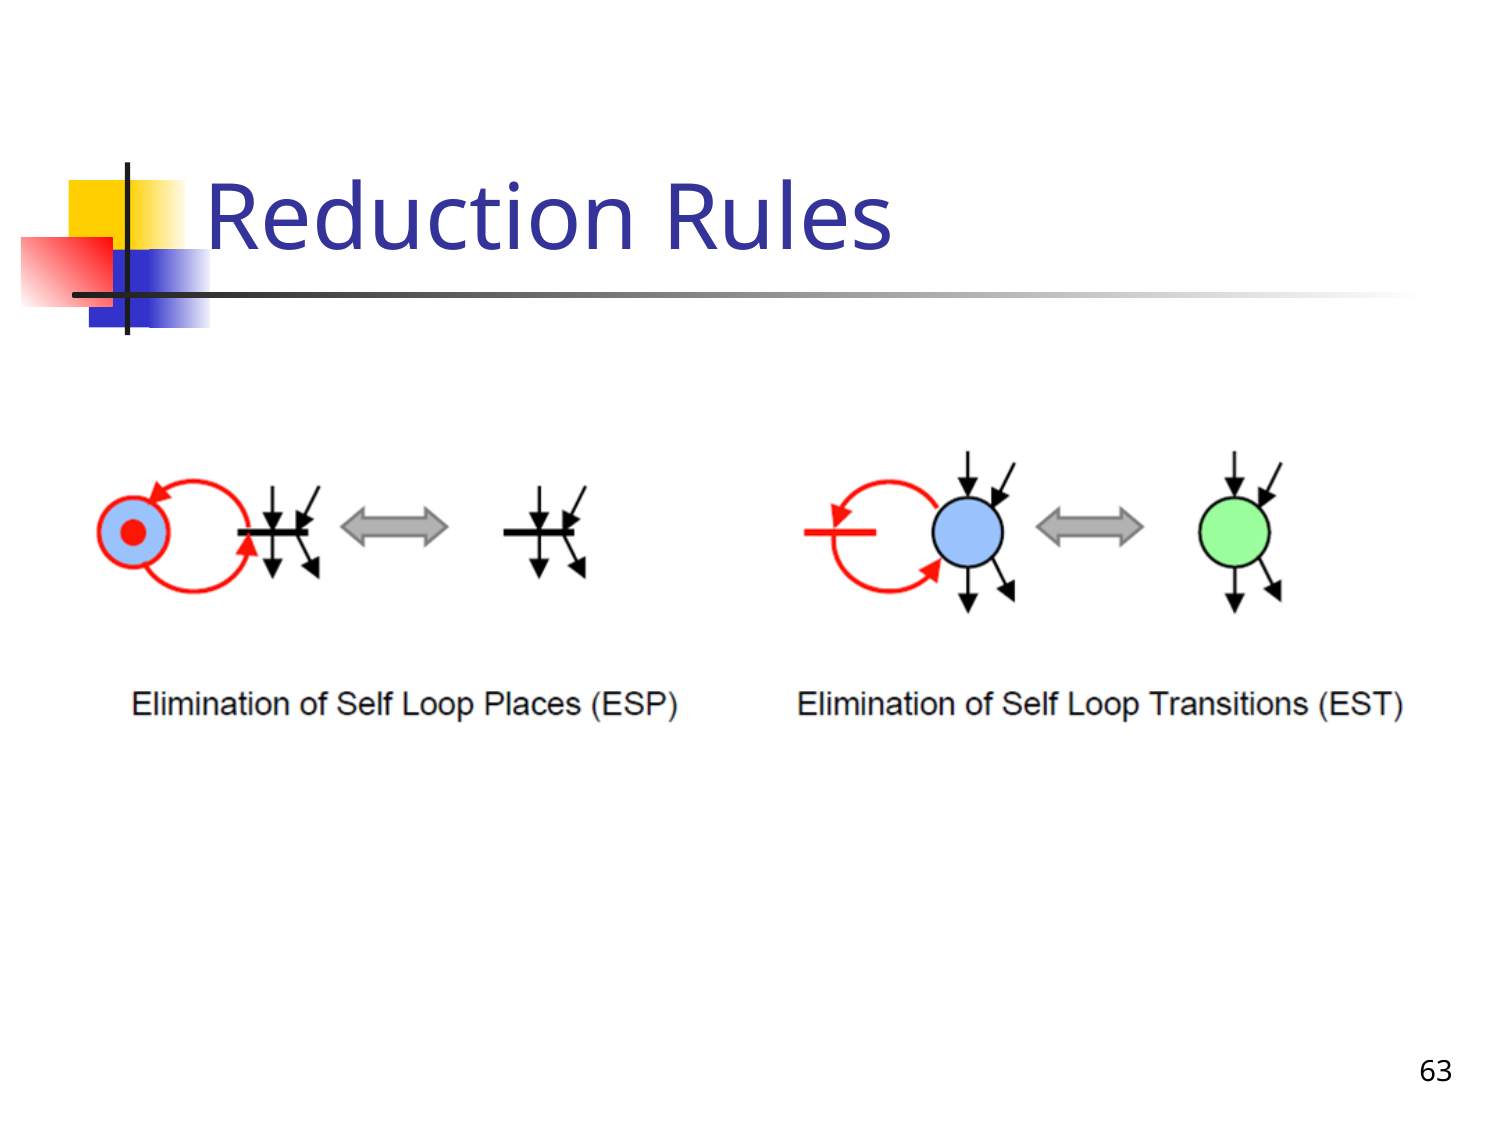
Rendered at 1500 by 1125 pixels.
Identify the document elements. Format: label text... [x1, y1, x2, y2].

picture [73, 342, 1426, 801]
title Reduction Rules [188, 35, 1468, 275]
slide_number 63 [1155, 1024, 1468, 1100]
